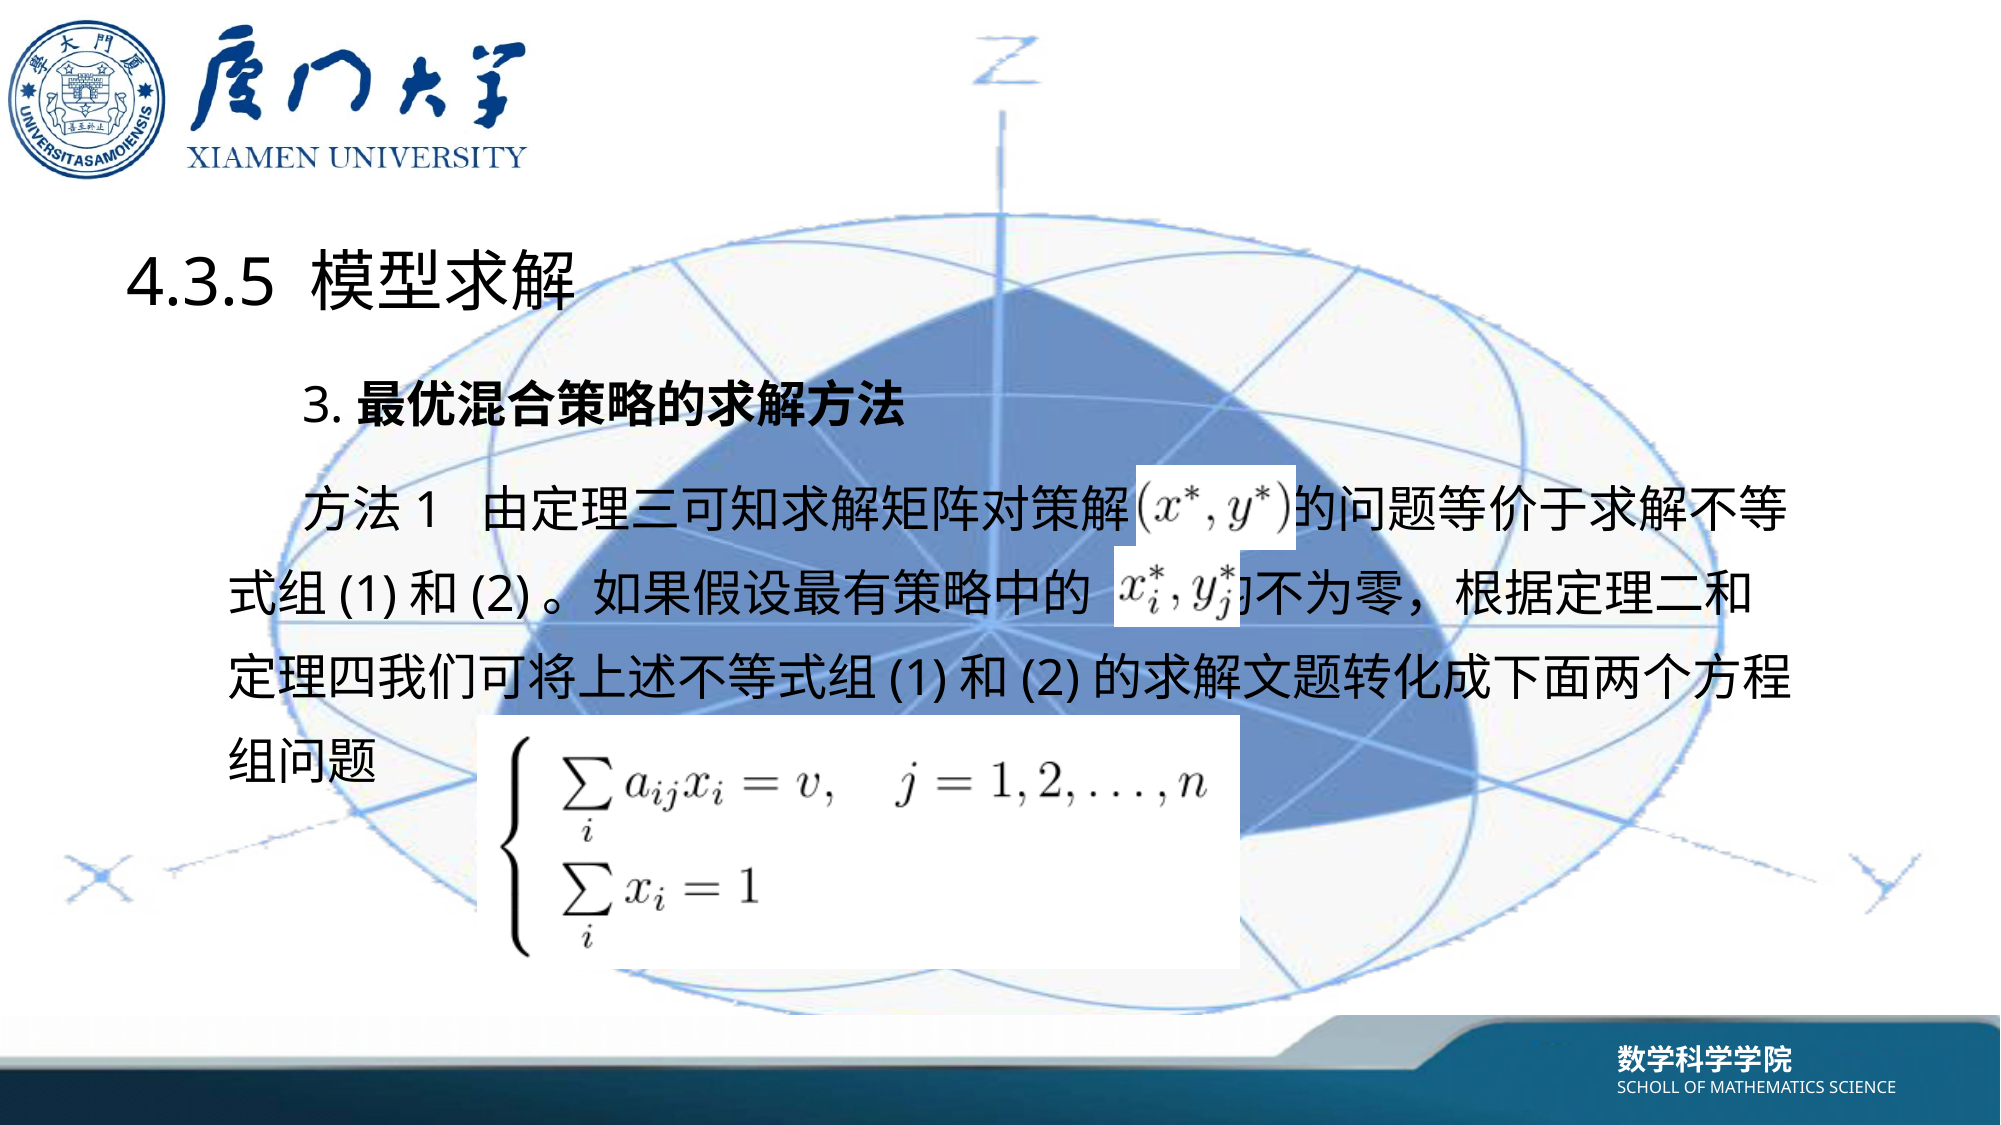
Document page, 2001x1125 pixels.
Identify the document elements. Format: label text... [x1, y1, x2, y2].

subtitle 3.最优混合策略的求解方法 方法1 由定理三可知求解矩阵对策解 的问题等价于求解不等式组(1)和(2)。如果假设最有策略中的 均不为零，根据定理二和定理四我们可将上述不等式组(1)和(2)的求解文题转化成下面两个方程组问题 [212, 341, 1809, 1015]
picture [477, 715, 1240, 969]
subtitle 案例四的求解 下面用上述方法求上例的纳什均衡解。 [0, 0, 2000, 1015]
picture [0, 0, 556, 188]
title 4.3.5 模型求解 [111, 219, 1296, 328]
picture [1114, 465, 1296, 627]
picture [0, 1015, 2000, 1125]
